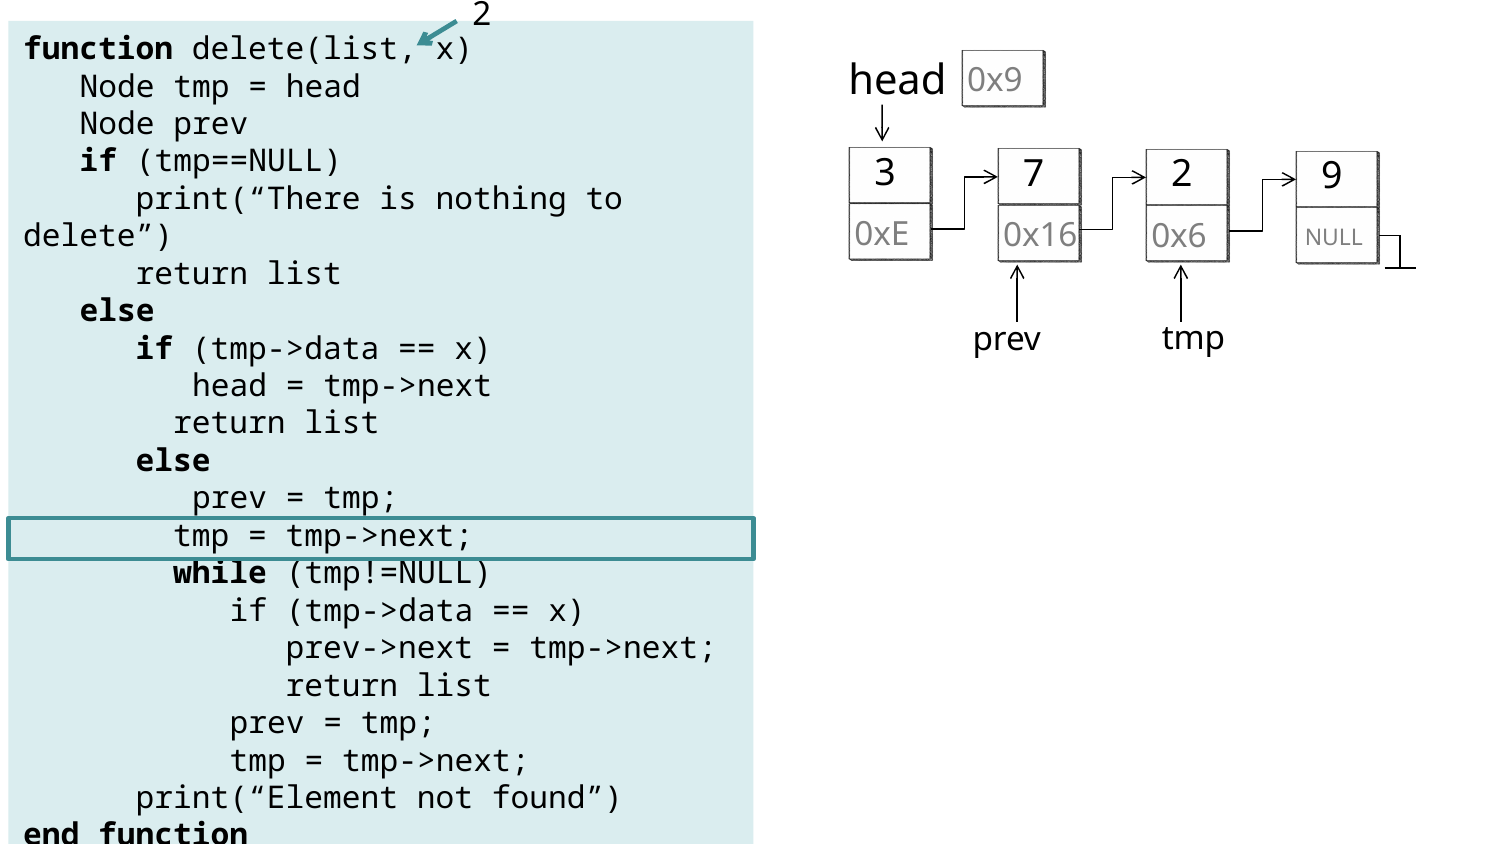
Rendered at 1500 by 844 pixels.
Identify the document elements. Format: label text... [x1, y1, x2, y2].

picture [857, 125, 924, 283]
text_box tmp [1146, 308, 1250, 382]
picture [970, 28, 1072, 284]
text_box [1078, 177, 1147, 230]
text_box 2 [457, 0, 512, 58]
text_box function delete(list, x) Node tmp = head Node prev if (tmp==NULL) print(“There is nothing to delete”) return list else if (tmp->data == x) head = tmp->next return list else prev = tmp; tmp = tmp->next; while (tmp!=NULL) if (tmp->data == x) prev->next = tmp->next; return list prev = tmp; tmp = tmp->next; print(“Element not found”) end function [8, 20, 754, 518]
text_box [1375, 235, 1416, 269]
text_box [8, 518, 754, 560]
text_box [416, 20, 457, 46]
picture [1154, 127, 1220, 284]
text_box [930, 176, 999, 230]
picture [1304, 129, 1371, 286]
text_box head [833, 45, 965, 118]
text_box function delete(list, x) Node tmp = head Node prev if (tmp==NULL) print(“There is nothing to delete”) return list else if (tmp->data == x) head = tmp->next return list else prev = tmp; tmp = tmp->next; while (tmp!=NULL) if (tmp->data == x) prev->next = tmp->next; return list prev = tmp; tmp = tmp->next; print(“Element not found”) end function [8, 560, 754, 844]
text_box prev [957, 309, 1077, 382]
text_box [1228, 179, 1297, 232]
